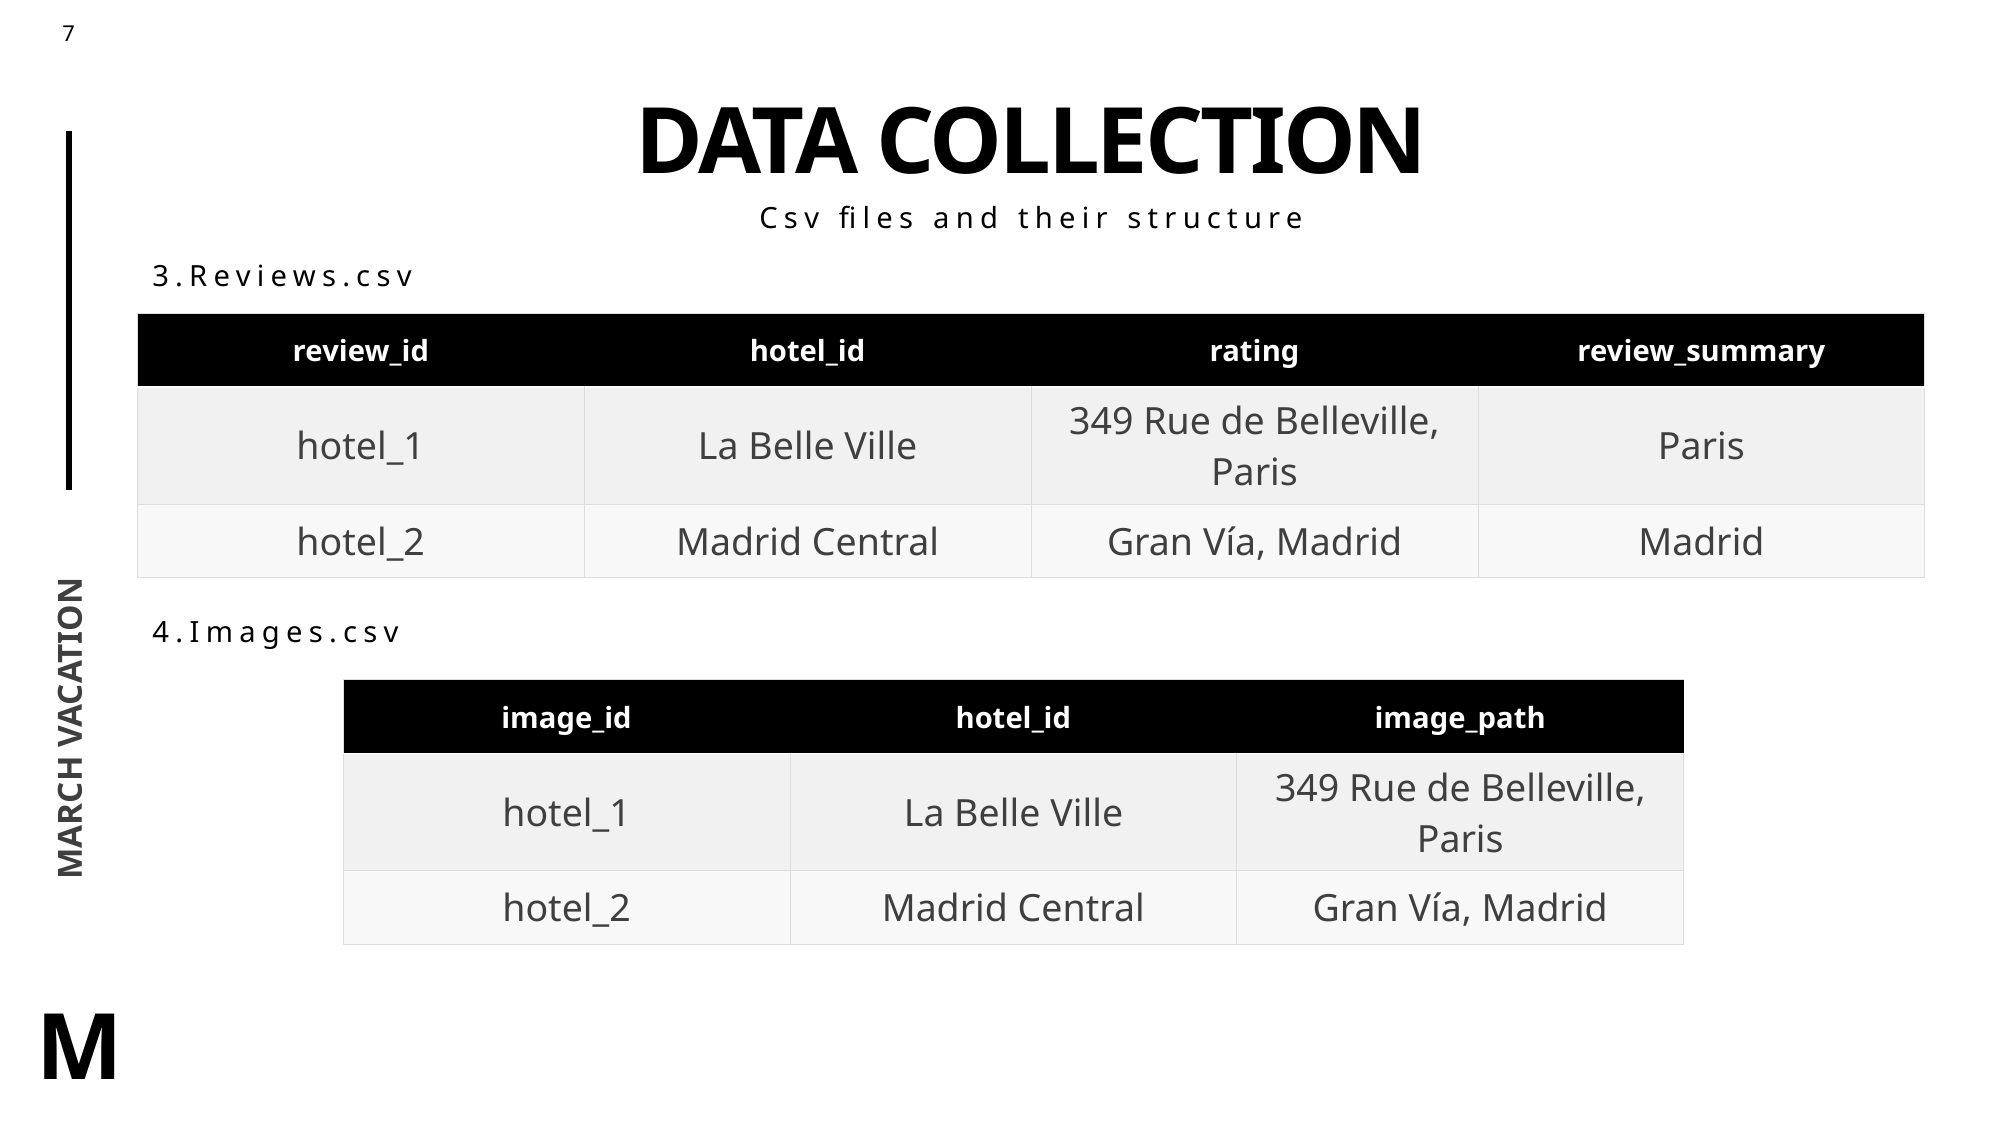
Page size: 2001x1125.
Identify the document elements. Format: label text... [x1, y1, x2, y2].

table_header rating [1031, 314, 1478, 386]
table_cell Paris [1479, 388, 1924, 504]
table_cell 349 Rue de Belleville, Paris [1032, 388, 1478, 504]
table_cell Madrid Central [585, 505, 1031, 577]
table_header image_id [344, 680, 790, 753]
footer March vacation [45, 534, 92, 895]
table_header hotel_id [790, 680, 1237, 753]
table_cell La Belle Ville [585, 388, 1031, 504]
text_box 4.Images.csv [137, 605, 1925, 659]
table_header review_id [138, 314, 584, 386]
table_cell La Belle Ville [791, 754, 1236, 870]
table_cell hotel_2 [344, 871, 790, 944]
title Data collection [137, 0, 1925, 192]
list Csv files and their structure [137, 192, 1925, 246]
table_cell Madrid Central [791, 871, 1236, 944]
table_cell Gran Vía, Madrid [1032, 505, 1478, 577]
table_cell hotel_1 [344, 754, 790, 870]
table_header review_summary [1478, 314, 1924, 386]
table_cell hotel_2 [138, 505, 584, 577]
table_cell Madrid [1479, 505, 1924, 577]
table_cell Gran Vía, Madrid [1237, 871, 1683, 944]
table_cell hotel_1 [138, 388, 584, 504]
list M [21, 984, 110, 1101]
table_header image_path [1237, 680, 1684, 753]
table_header hotel_id [584, 314, 1031, 386]
text_box 3.Reviews.csv [137, 249, 1925, 302]
table_cell 349 Rue de Belleville, Paris [1237, 754, 1683, 870]
